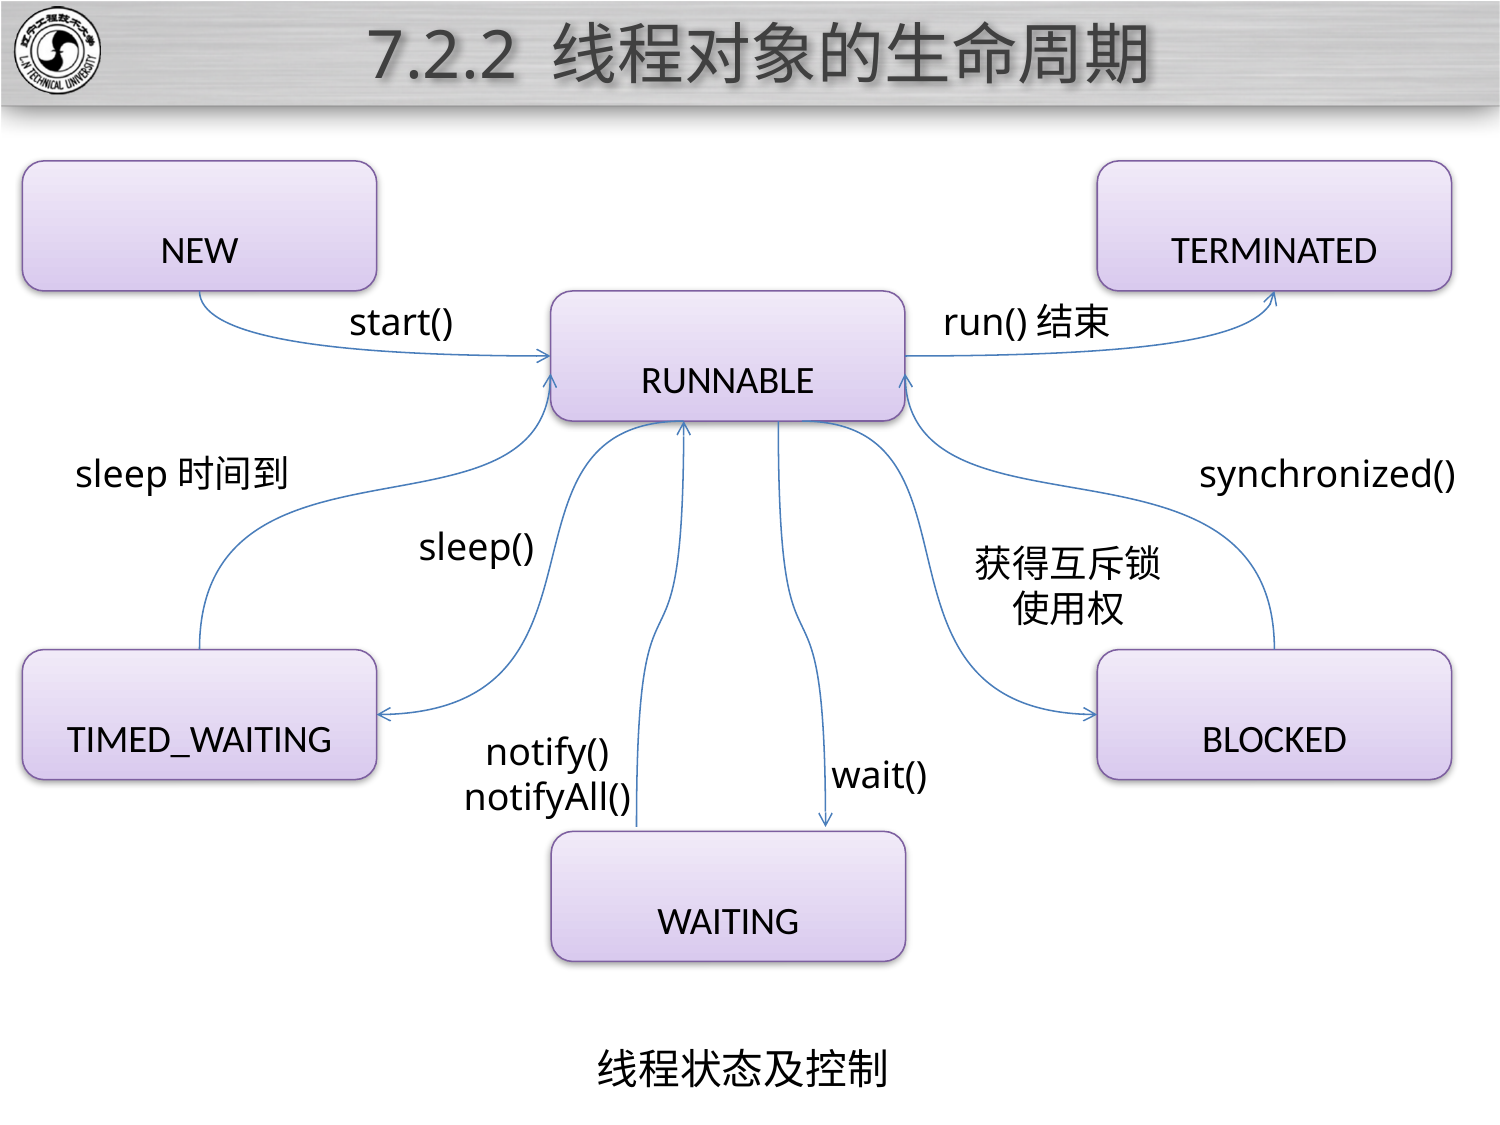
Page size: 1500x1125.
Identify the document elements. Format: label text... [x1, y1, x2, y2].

title 7.2.2 线程对象的生命周期 [108, 0, 1410, 103]
picture [2, 2, 1499, 172]
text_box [22, 160, 1476, 1096]
